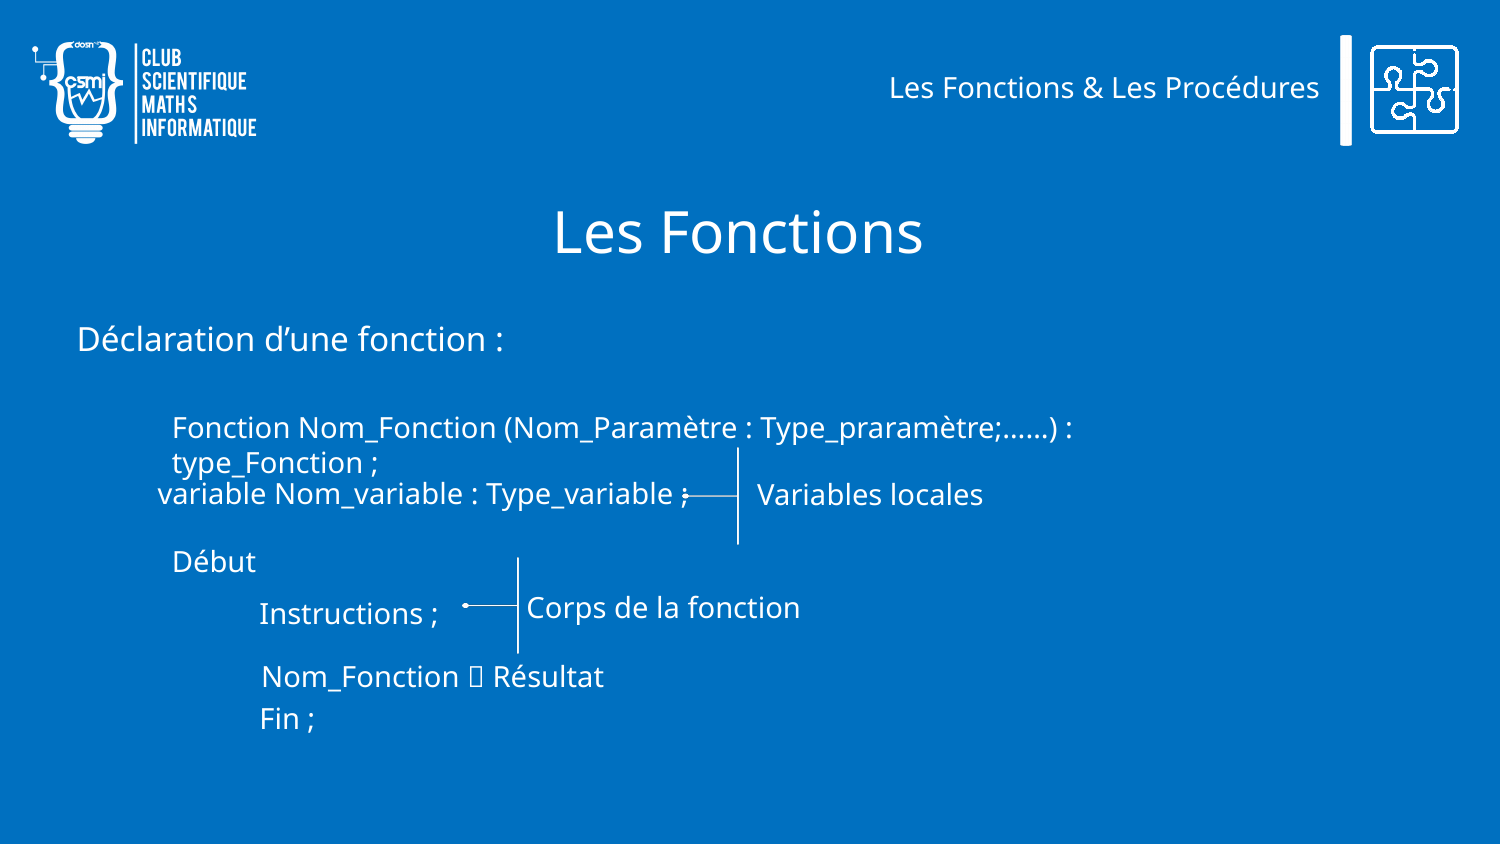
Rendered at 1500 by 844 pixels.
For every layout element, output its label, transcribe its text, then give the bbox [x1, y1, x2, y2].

text_box Corps de la fonction [424, 564, 457, 632]
subtitle Les Fonctions [537, 208, 977, 311]
text_box Début Instructions ; Fin ; [157, 518, 1274, 743]
picture [462, 556, 519, 655]
text_box Les Fonctions & Les Procédures [863, 54, 1335, 128]
picture [682, 447, 739, 545]
text_box Nom_Fonction  Résultat [158, 633, 627, 701]
text_box variable Nom_variable : Type_variable ; [142, 450, 678, 518]
picture [1340, 34, 1353, 146]
text_box [1370, 45, 1459, 134]
picture [31, 41, 257, 144]
text_box Déclaration d’une fonction : [61, 310, 520, 366]
text_box Fonction Nom_Fonction (Nom_Paramètre : Type_praramètre;……) : type_Fonction ; [157, 401, 1265, 487]
text_box Corps de la fonction [523, 564, 817, 632]
text_box Variables locales [743, 487, 999, 519]
